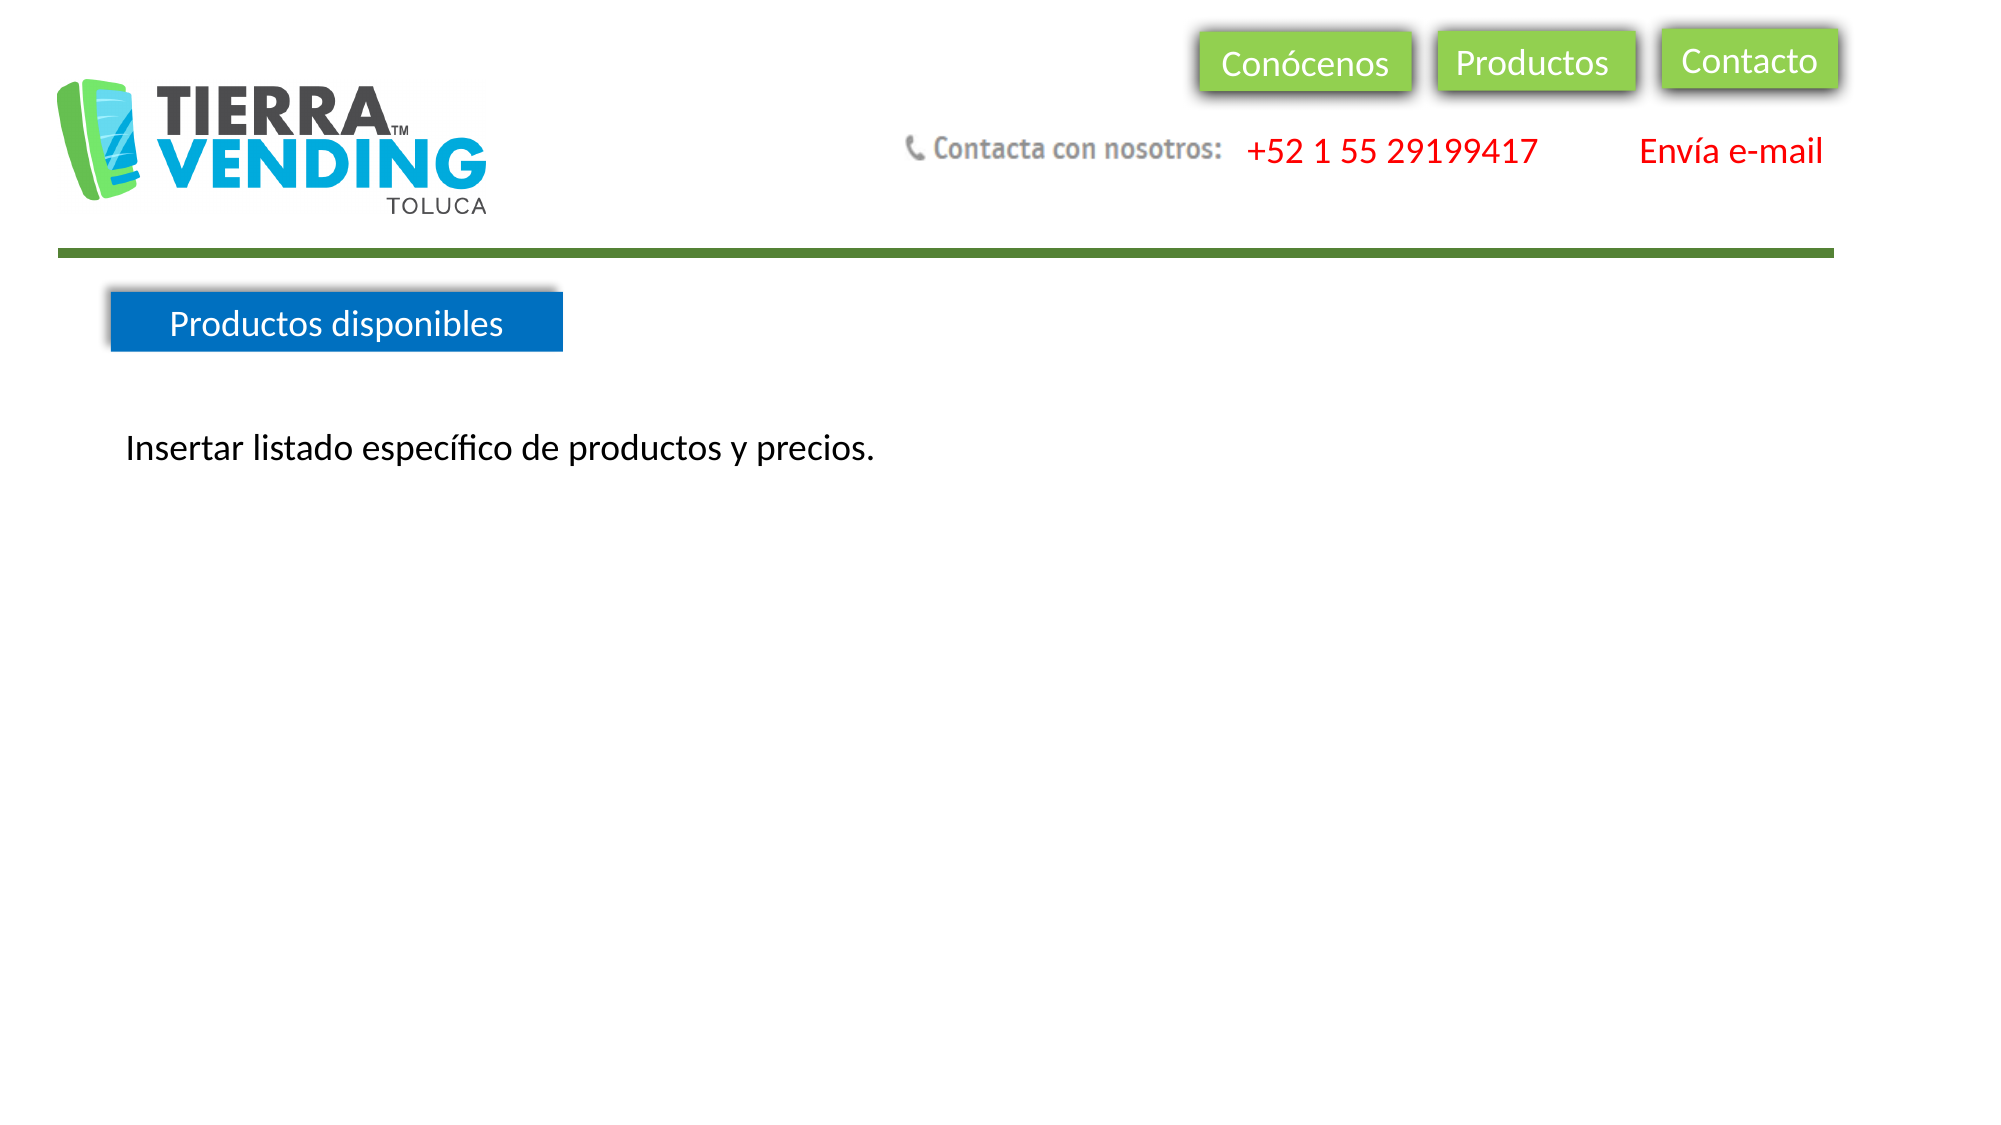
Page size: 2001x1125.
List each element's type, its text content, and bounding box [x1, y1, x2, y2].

text_box Insertar listado específico de productos y precios. [110, 415, 1746, 476]
text_box Contacto [1661, 28, 1839, 89]
picture [893, 122, 1233, 172]
text_box Productos [1437, 30, 1636, 91]
text_box Envía e-mail [1624, 118, 1876, 179]
text_box Productos disponibles [110, 291, 563, 352]
text_box Conócenos [1199, 31, 1412, 92]
picture [57, 79, 486, 214]
text_box +52 1 55 29199417 [1232, 118, 1591, 179]
